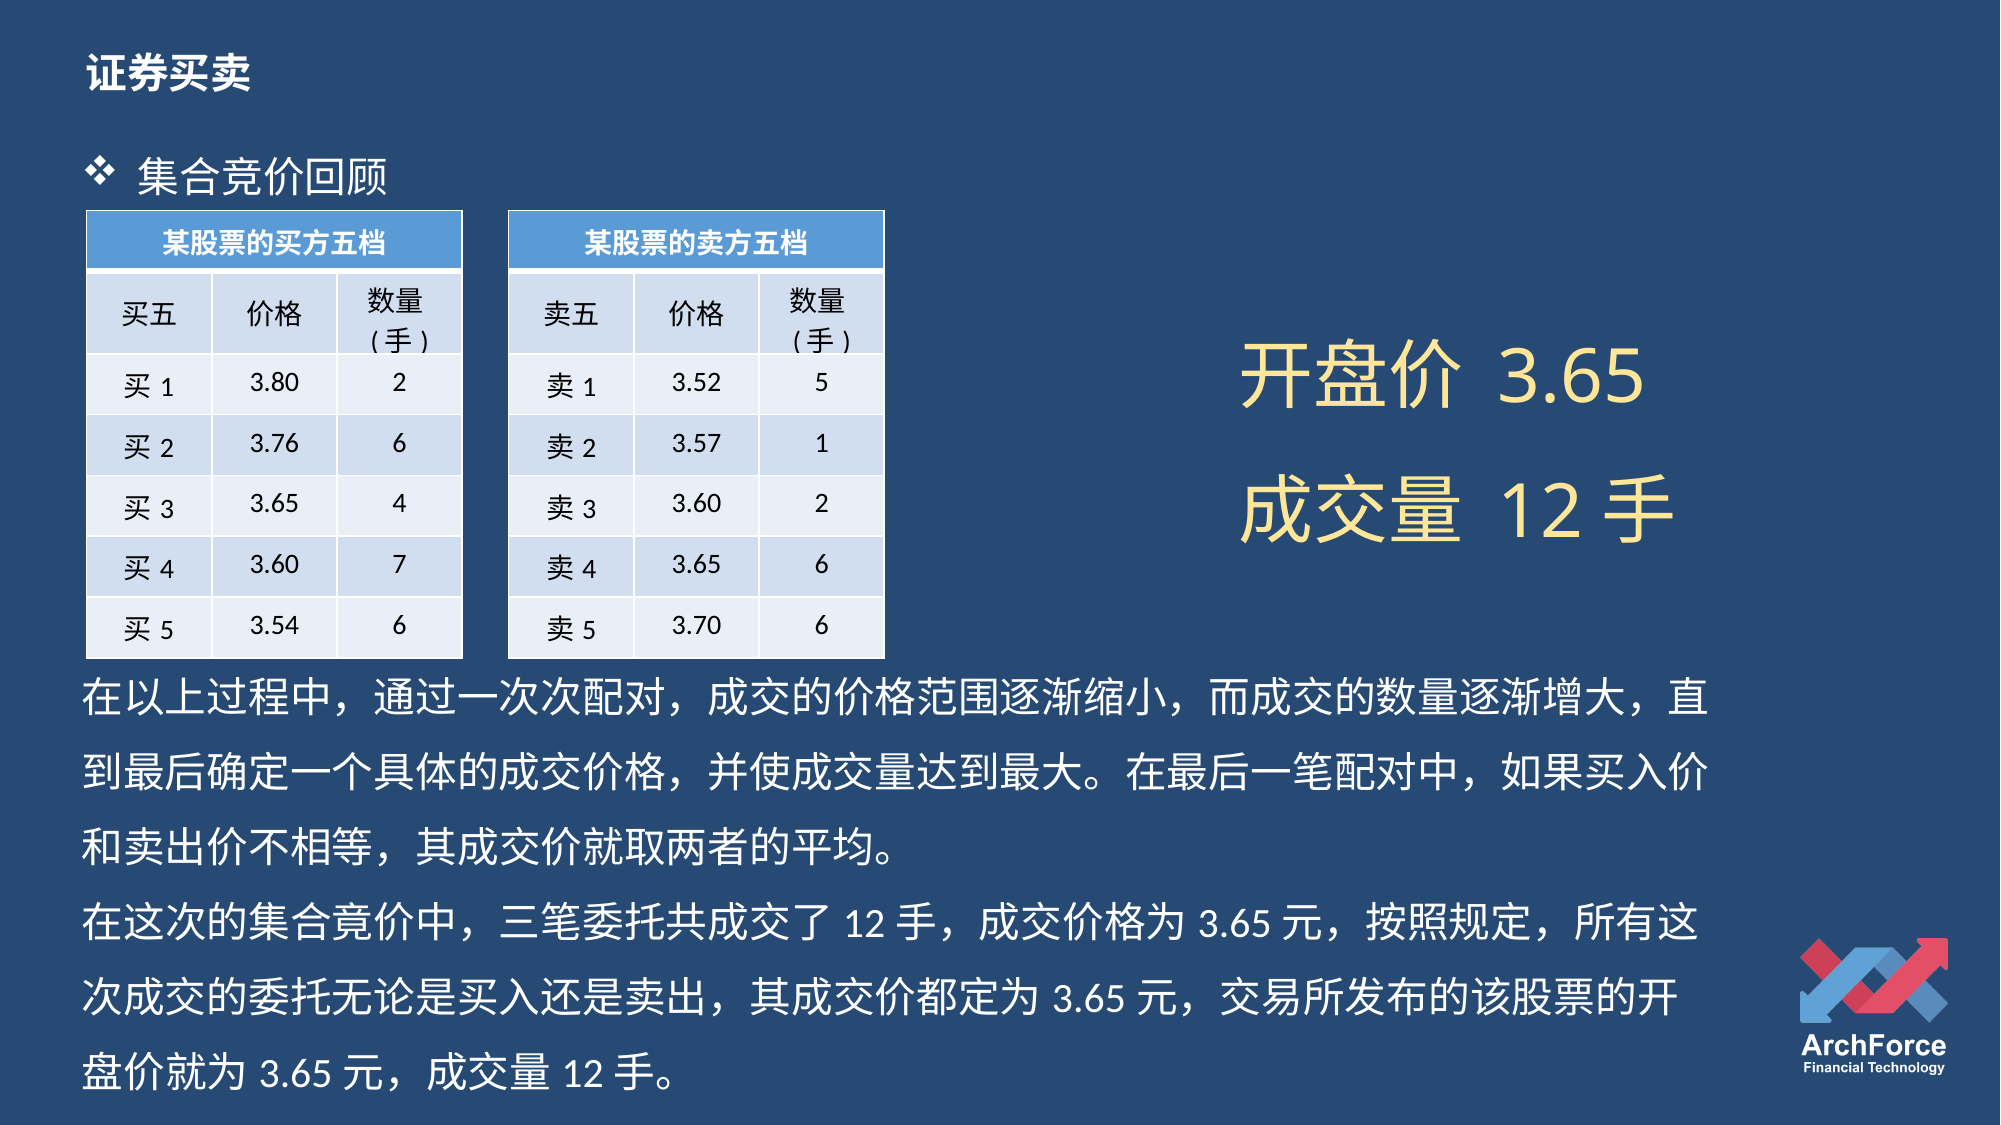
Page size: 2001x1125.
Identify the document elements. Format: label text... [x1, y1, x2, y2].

table_cell 1 [760, 415, 883, 475]
table_cell 7 [338, 537, 461, 596]
table_cell 价格 [635, 274, 758, 353]
table_cell 3.65 [635, 537, 758, 596]
table_cell 6 [760, 537, 883, 596]
table_cell 3.60 [635, 476, 758, 535]
table_cell 3.76 [213, 415, 336, 475]
table_cell 3.60 [213, 537, 336, 596]
text_box 开盘价 3.65 成交量 12手 [1223, 275, 1734, 561]
table_header 某股票的卖方五档 [509, 211, 883, 268]
text_box 在以上过程中，通过一次次配对，成交的价格范围逐渐缩小，而成交的数量逐渐增大，直到最后确定一个具体的成交价格，并使成交量达到最大。在最后一笔配对中，如果买入价和卖出价不相等，其成交价就取两者的平均。 在这次的集合竟价中，三笔委托共成交了12手，成交价格为3.65元，按照规定，所有这次成交的委托无论是买入还是卖出，其成交价都定为3.65元，交易所发布的该股票的开盘价就为3.65元，成交量12手。 [66, 638, 1734, 1104]
text_box 集合竞价回顾 [66, 118, 1734, 208]
table_cell 数量(手) [760, 274, 883, 353]
table_cell 3.70 [635, 598, 758, 657]
table_cell 卖五 [509, 274, 633, 353]
table_cell 买五 [87, 274, 211, 353]
table_cell 卖5 [509, 598, 633, 657]
table_cell 3.52 [635, 355, 758, 414]
table_cell 3.57 [635, 415, 758, 475]
table_cell 买5 [87, 598, 211, 657]
table_cell 卖1 [509, 355, 633, 414]
table_cell 4 [338, 476, 461, 535]
table_cell 5 [760, 355, 883, 414]
table_cell 买4 [87, 537, 211, 596]
table_cell 2 [338, 355, 461, 414]
table_cell 3.54 [213, 598, 336, 657]
table_cell 6 [760, 598, 883, 657]
picture [1800, 938, 1948, 1075]
table_cell 数量(手) [338, 274, 461, 353]
table_cell 3.80 [213, 355, 336, 414]
table_cell 卖4 [509, 537, 633, 596]
table_cell 买3 [87, 476, 211, 535]
table_cell 买2 [87, 415, 211, 475]
table_header 某股票的买方五档 [87, 211, 461, 268]
table_cell 2 [760, 476, 883, 535]
text_box 证券买卖 [0, 39, 344, 104]
table_cell 6 [338, 415, 461, 475]
table_cell 买1 [87, 355, 211, 414]
table_cell 3.65 [213, 476, 336, 535]
table_cell 6 [338, 598, 461, 657]
table_cell 卖2 [509, 415, 633, 475]
table_cell 卖3 [509, 476, 633, 535]
table_cell 价格 [213, 274, 336, 353]
